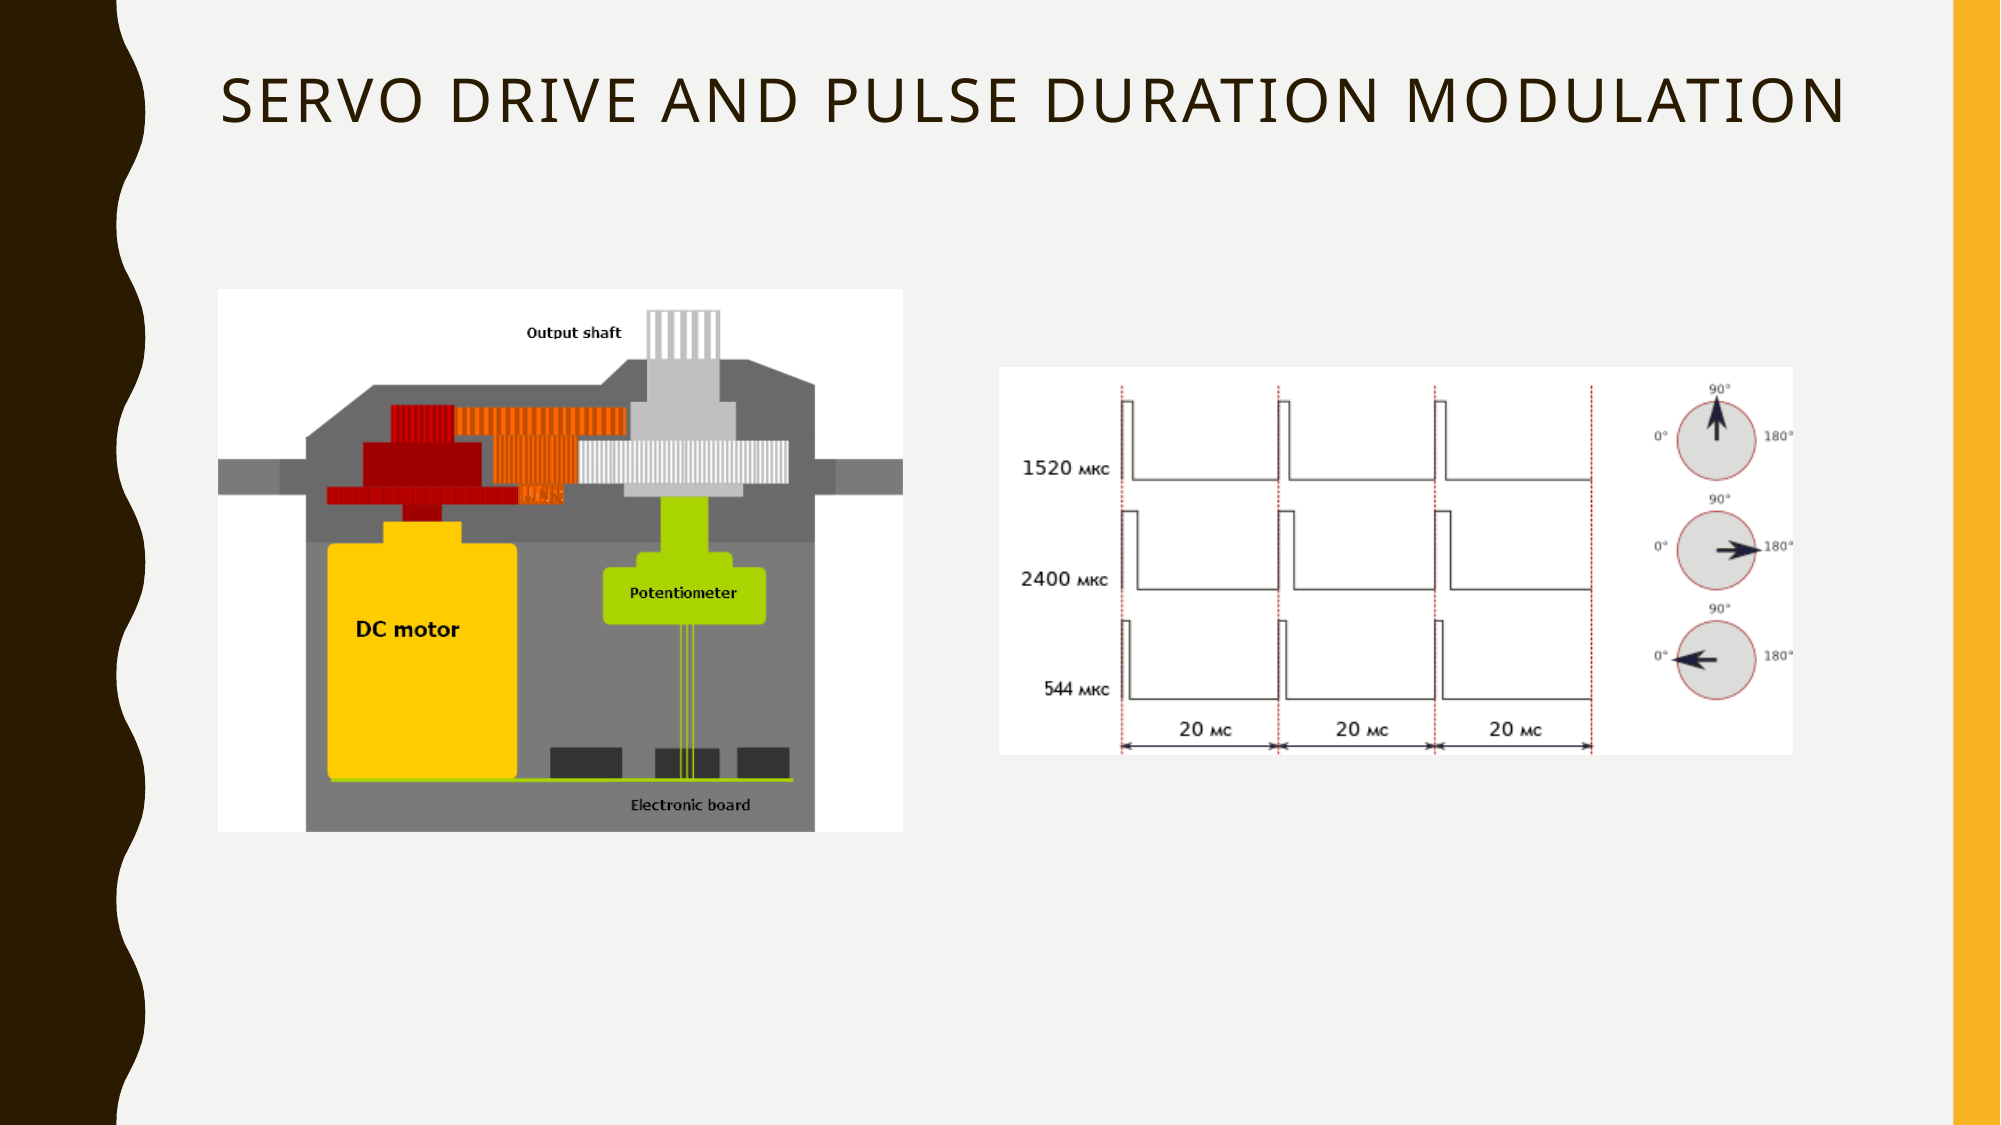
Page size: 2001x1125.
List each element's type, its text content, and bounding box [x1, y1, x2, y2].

title Servo drive and Pulse Duration Modulation [205, 62, 1875, 161]
picture [999, 367, 1793, 755]
picture [218, 289, 903, 833]
